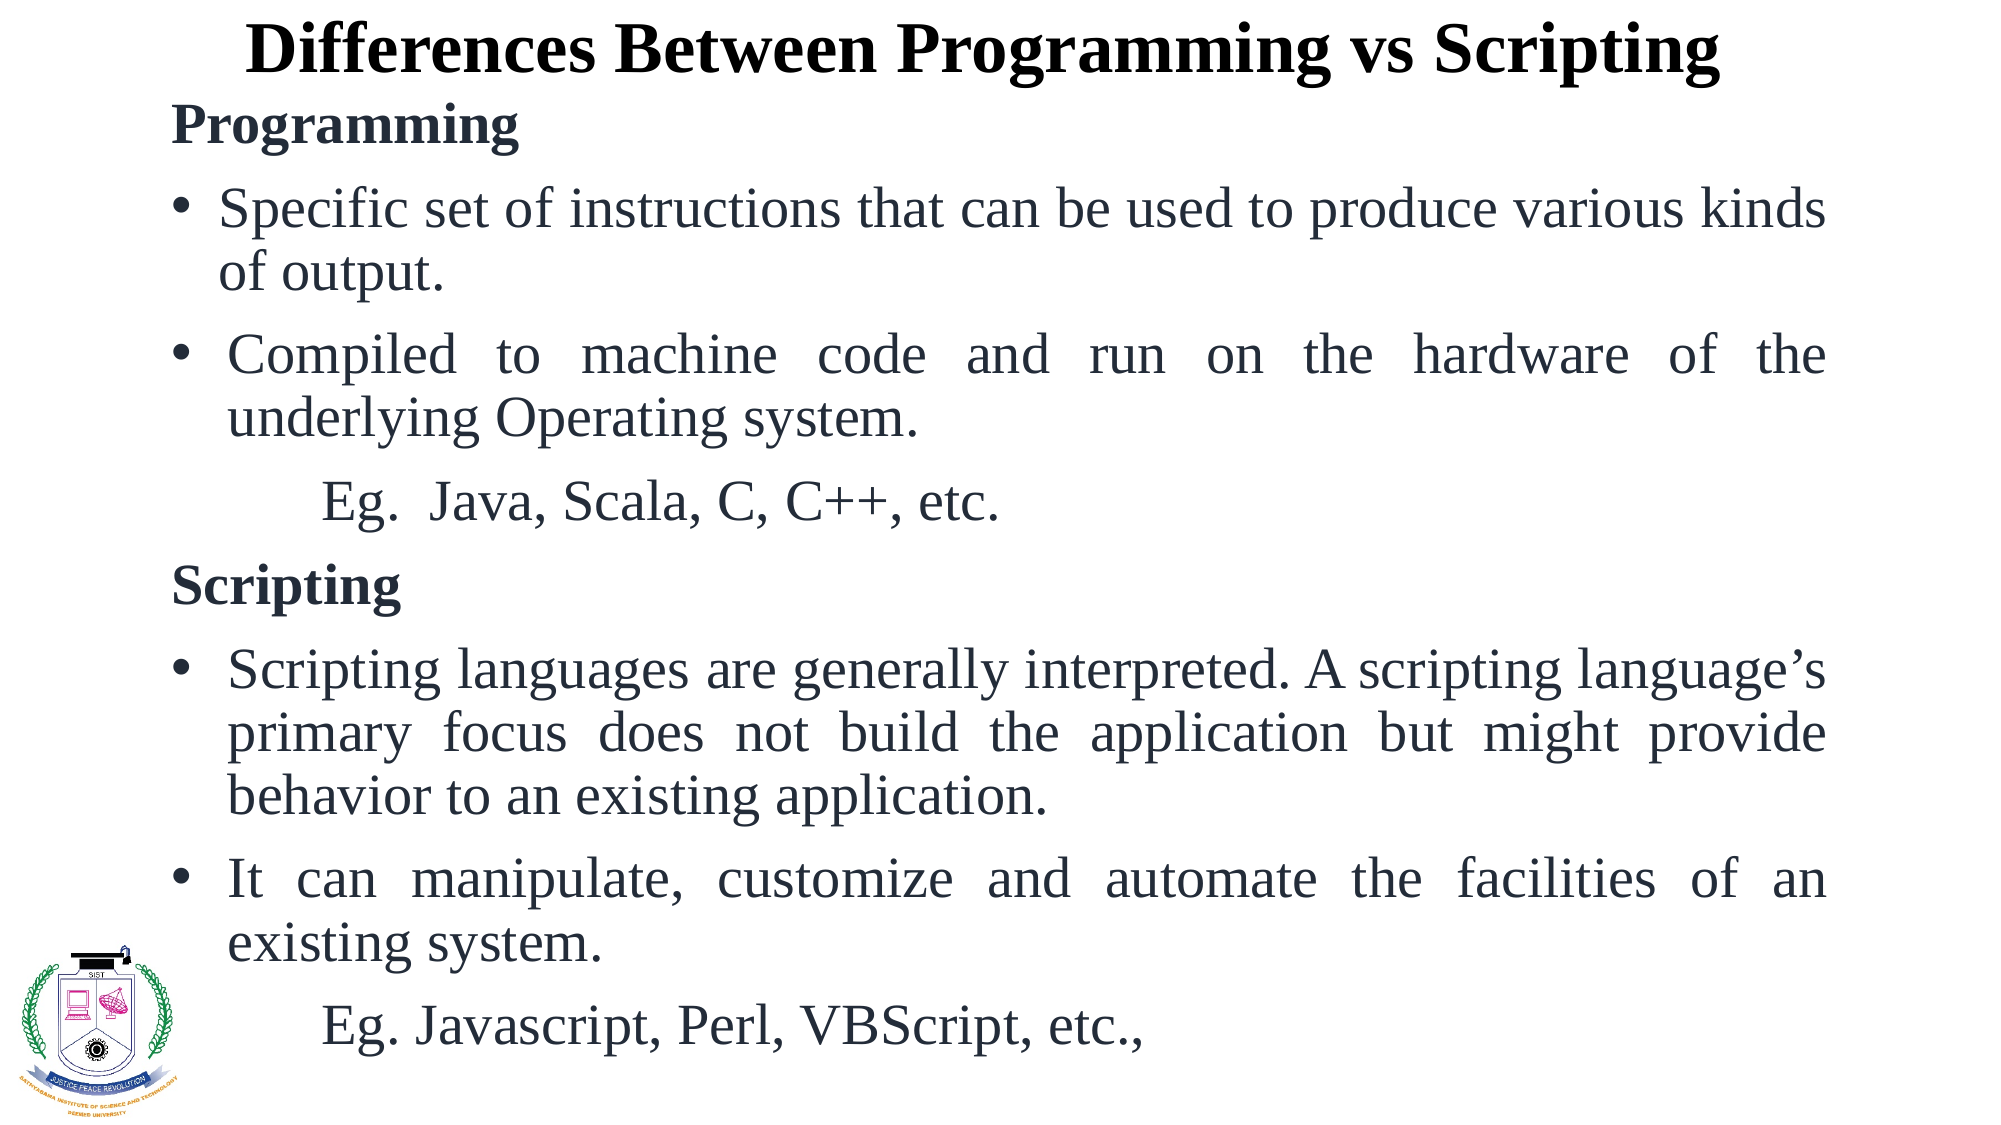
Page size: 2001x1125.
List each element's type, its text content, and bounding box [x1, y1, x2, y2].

picture [0, 940, 195, 1125]
title Differences Between Programming vs Scripting [31, 26, 1937, 97]
subtitle Programming Specific set of instructions that can be used to produce various kinds of output. Compiled to machine code and run on the hardware of the underlying Operating system. Eg. Java, Scala, C, C++, etc. Scripting Scripting languages are generally interpreted. A scripting language’s primary focus does not build the application but might provide behavior to an existing application. It can manipulate, customize and automate the facilities of an existing system. Eg. Javascript, Perl, VBScript, etc., [156, 85, 1844, 358]
